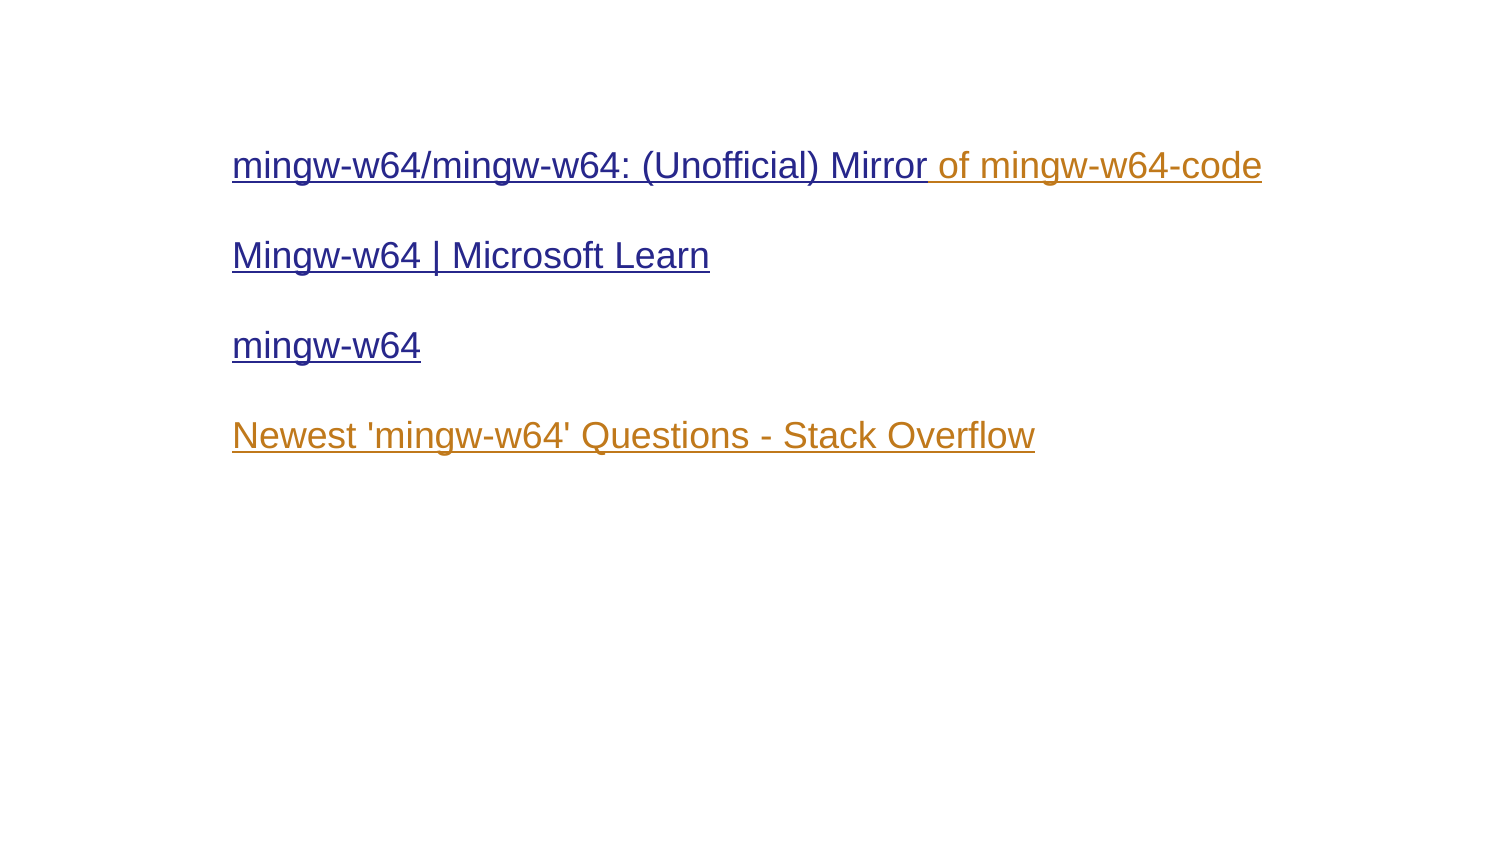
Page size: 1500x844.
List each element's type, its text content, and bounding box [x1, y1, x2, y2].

text_box mingw-w64/mingw-w64: (Unofficial) Mirror of mingw-w64-code Mingw-w64 | Microsoft Learn mingw-w64 Newest 'mingw-w64' Questions - Stack Overflow [217, 133, 1278, 509]
